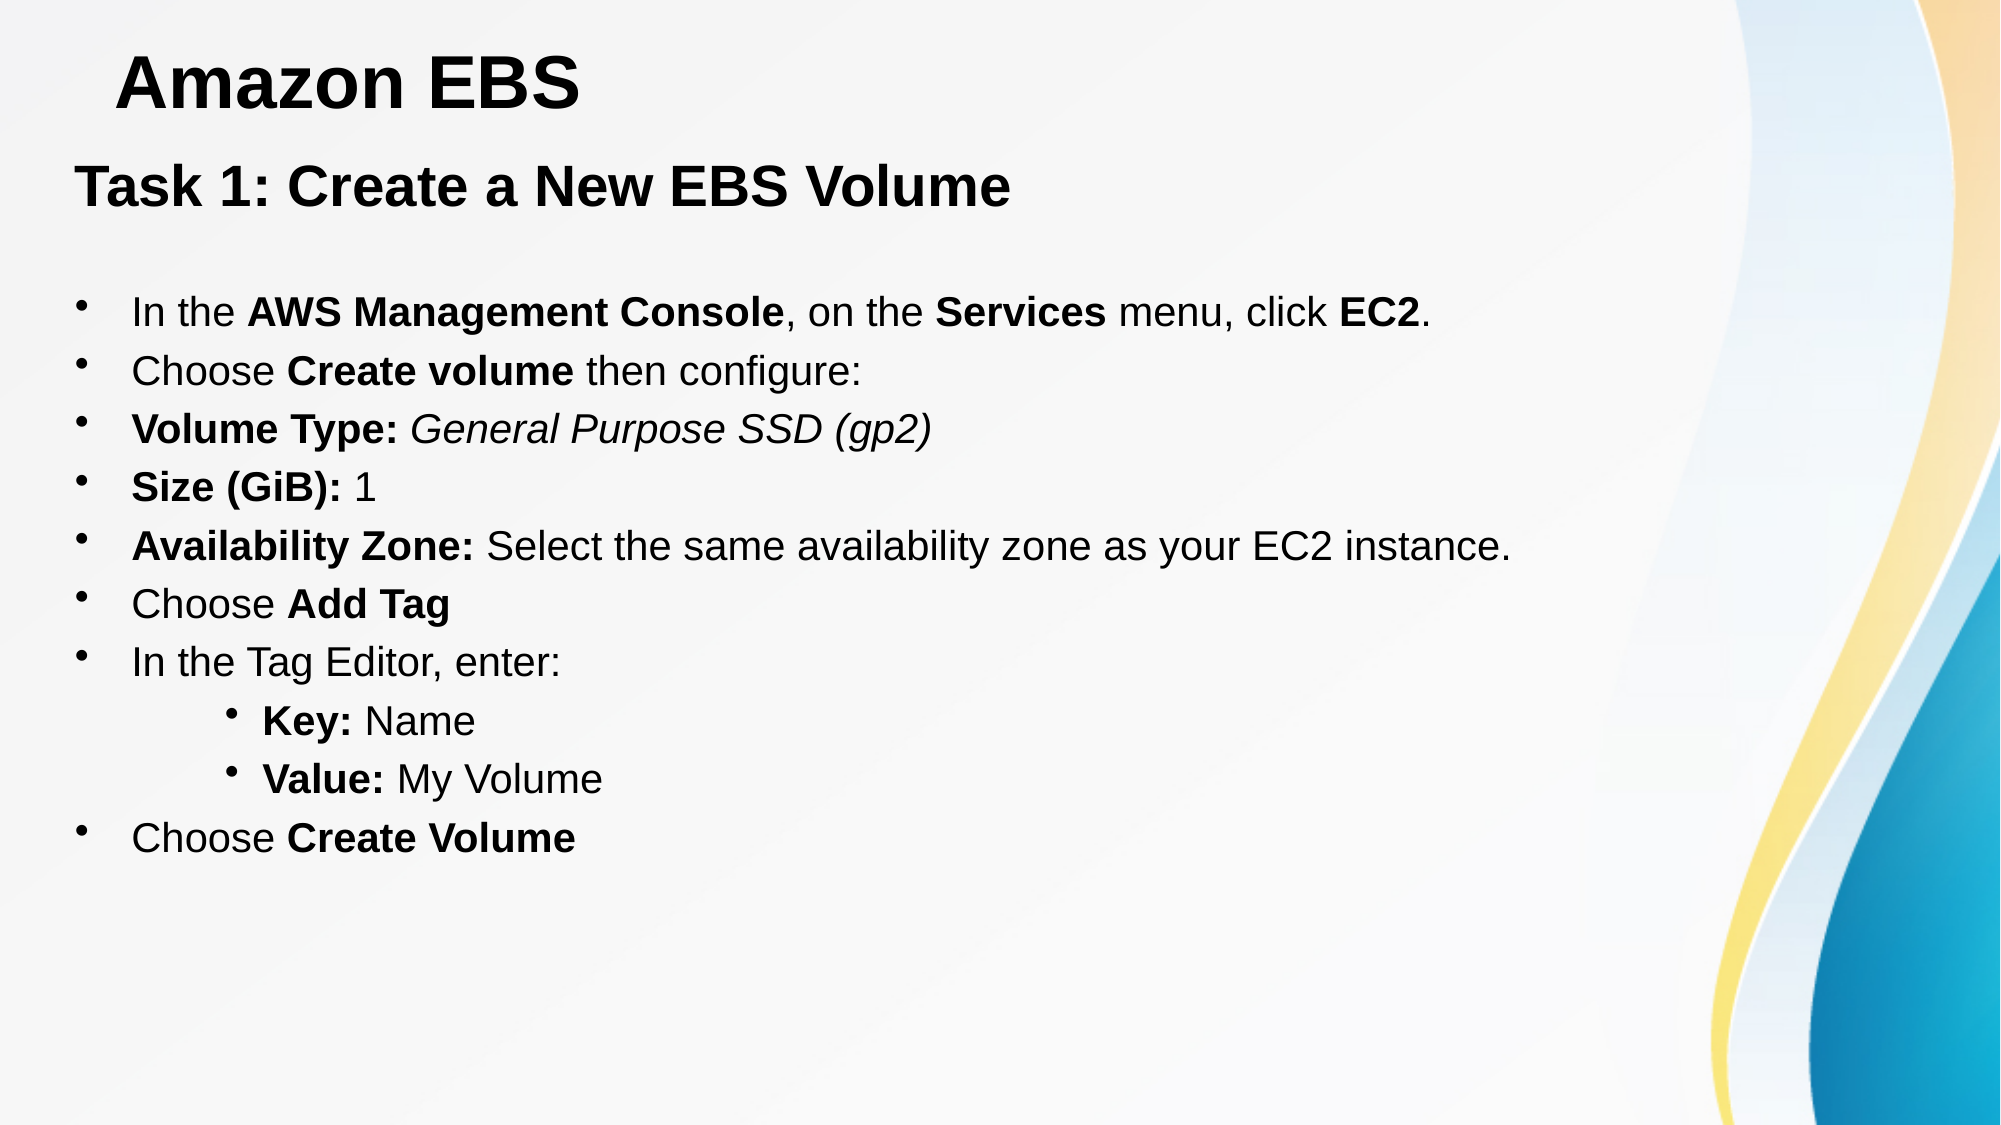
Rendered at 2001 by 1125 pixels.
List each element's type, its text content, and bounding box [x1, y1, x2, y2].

picture [0, 0, 2001, 1125]
list Task 1: Create a New EBS Volume In the AWS Management Console, on the Services menu, click EC2. Choose Create volume then configure: Volume Type: General Purpose SSD (gp2) Size (GiB): 1 Availability Zone: Select the same availability zone as your EC2 instance. Choose Add Tag In the Tag Editor, enter: Key: Name Value: My Volume Choose Create Volume [59, 140, 1901, 1006]
title Amazon EBS [99, 30, 1901, 127]
